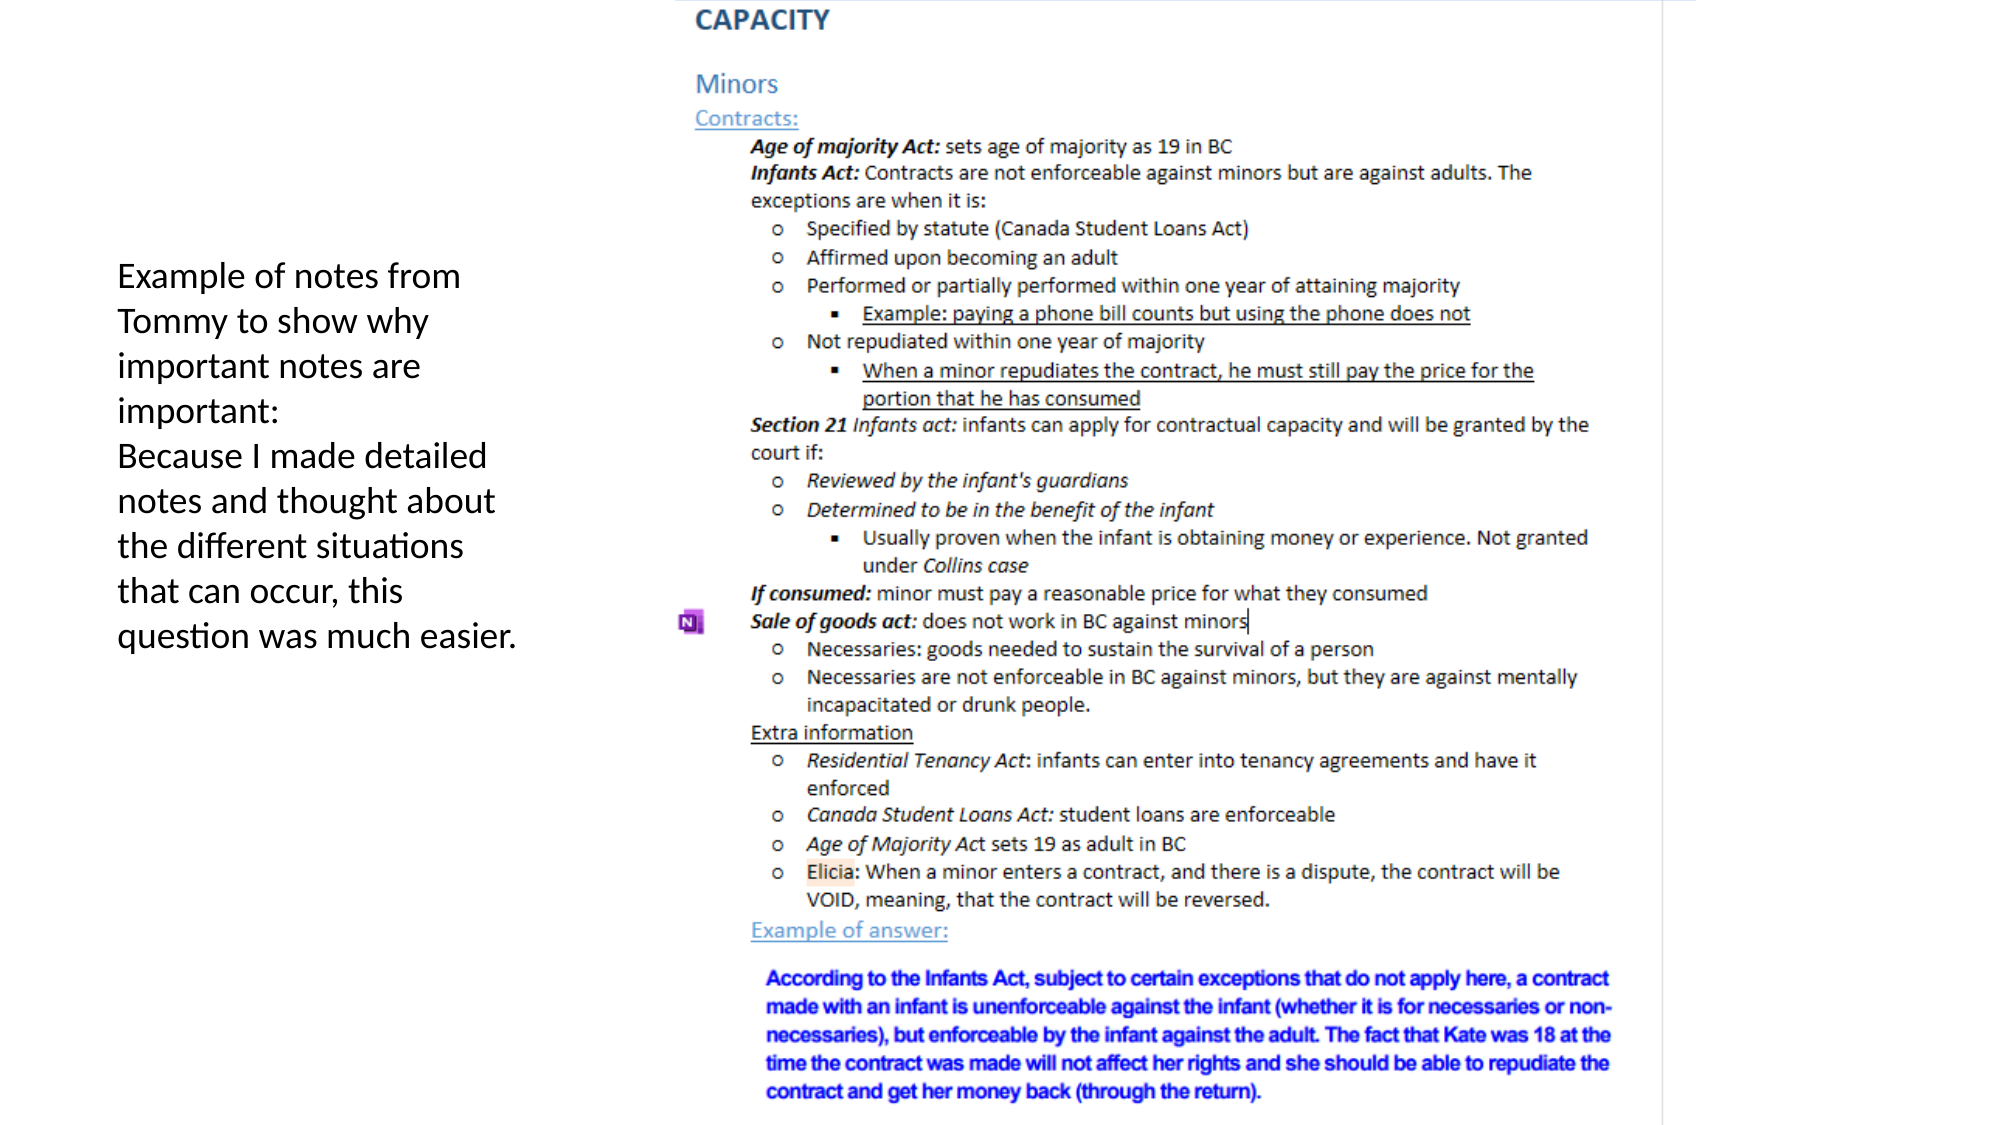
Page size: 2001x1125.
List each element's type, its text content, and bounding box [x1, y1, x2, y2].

picture [675, 0, 1696, 1125]
text_box Example of notes from Tommy to show why important notes are important: Because I made detailed notes and thought about the different situations that can occur, this question was much easier. [102, 243, 550, 664]
